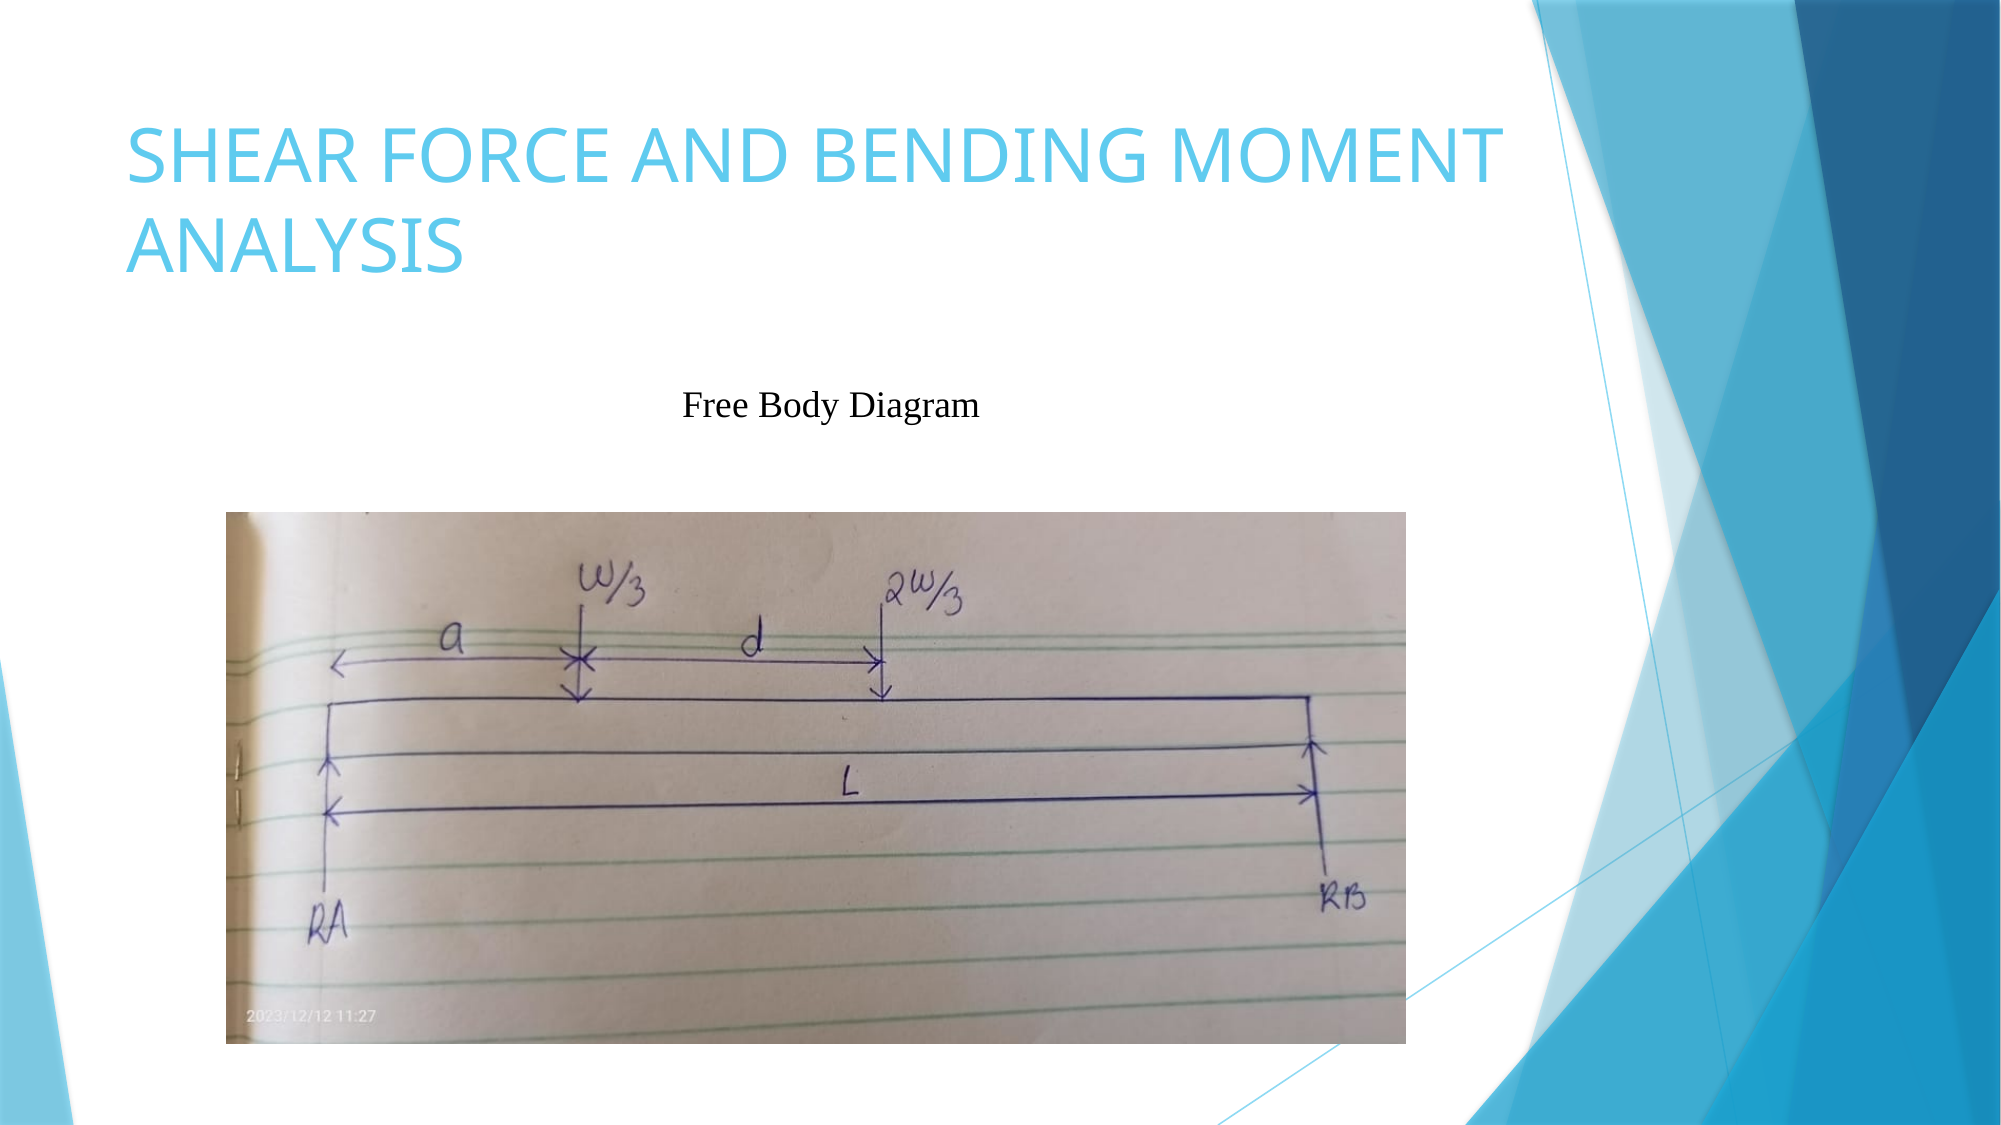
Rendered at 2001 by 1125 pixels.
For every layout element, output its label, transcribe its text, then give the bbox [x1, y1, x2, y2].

text_box Free Body Diagram [452, 372, 1211, 433]
title SHEAR FORCE AND BENDING MOMENT ANALYSIS [111, 99, 1522, 317]
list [226, 512, 1407, 1044]
